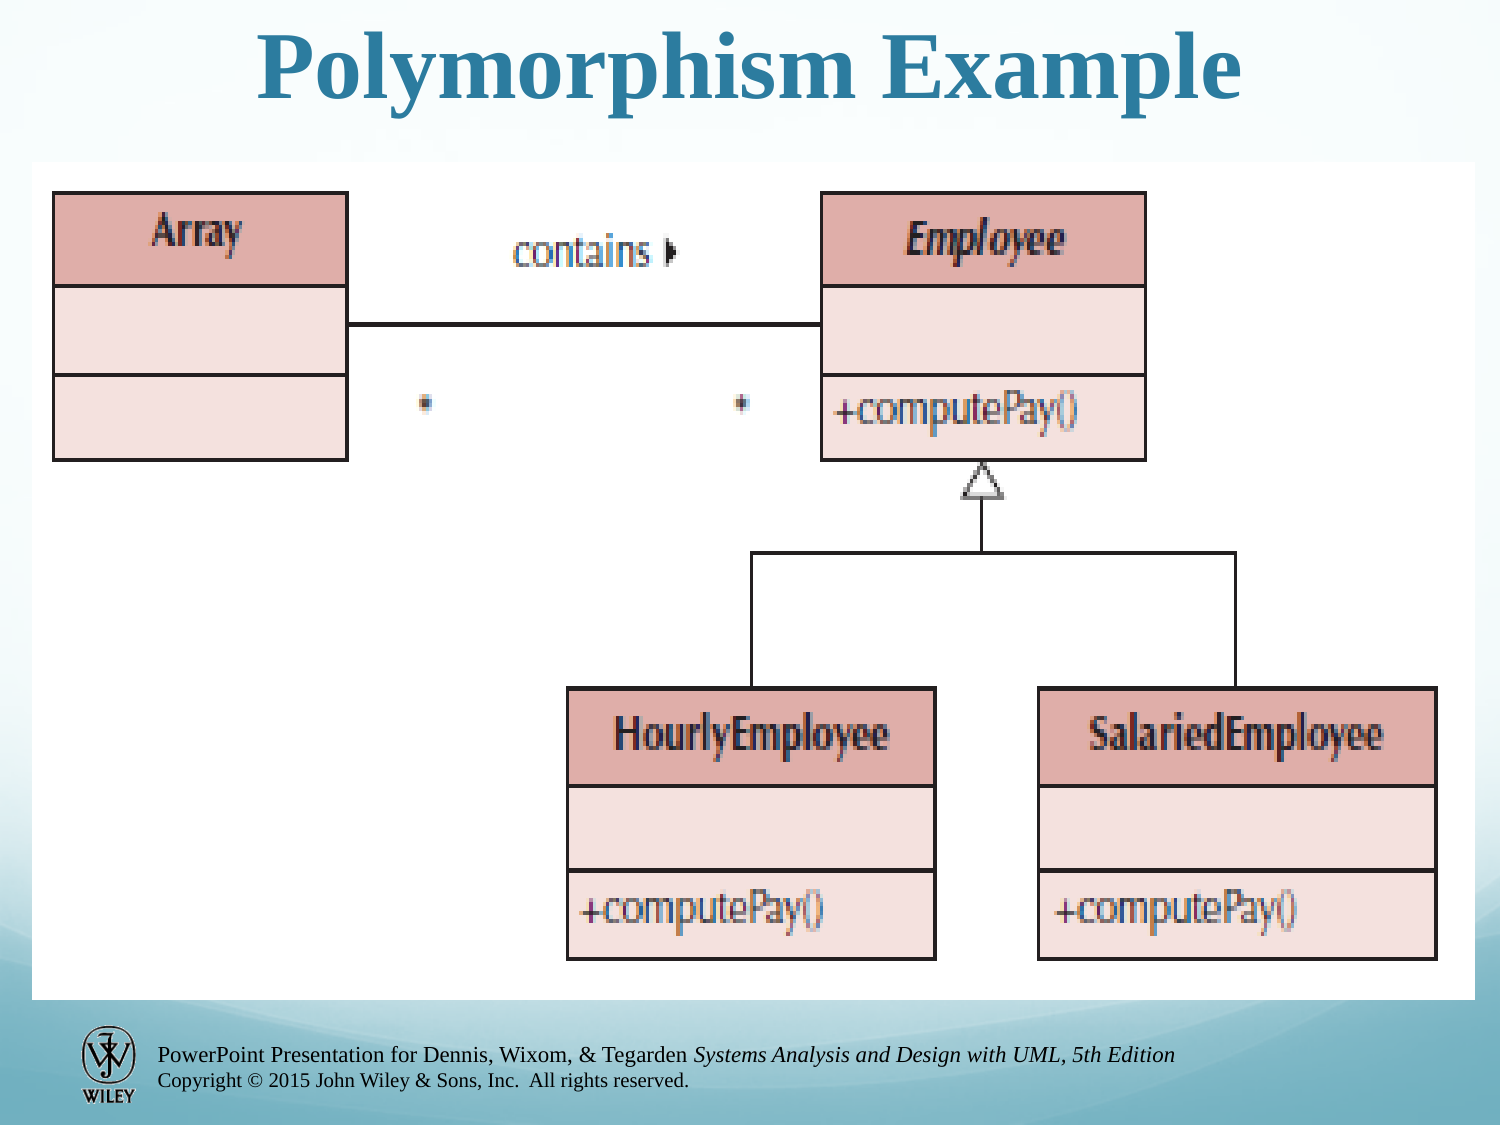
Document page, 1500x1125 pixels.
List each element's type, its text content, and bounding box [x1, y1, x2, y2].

picture [78, 1024, 138, 1105]
title Polymorphism Example [89, 0, 1410, 126]
picture [32, 161, 1476, 1001]
